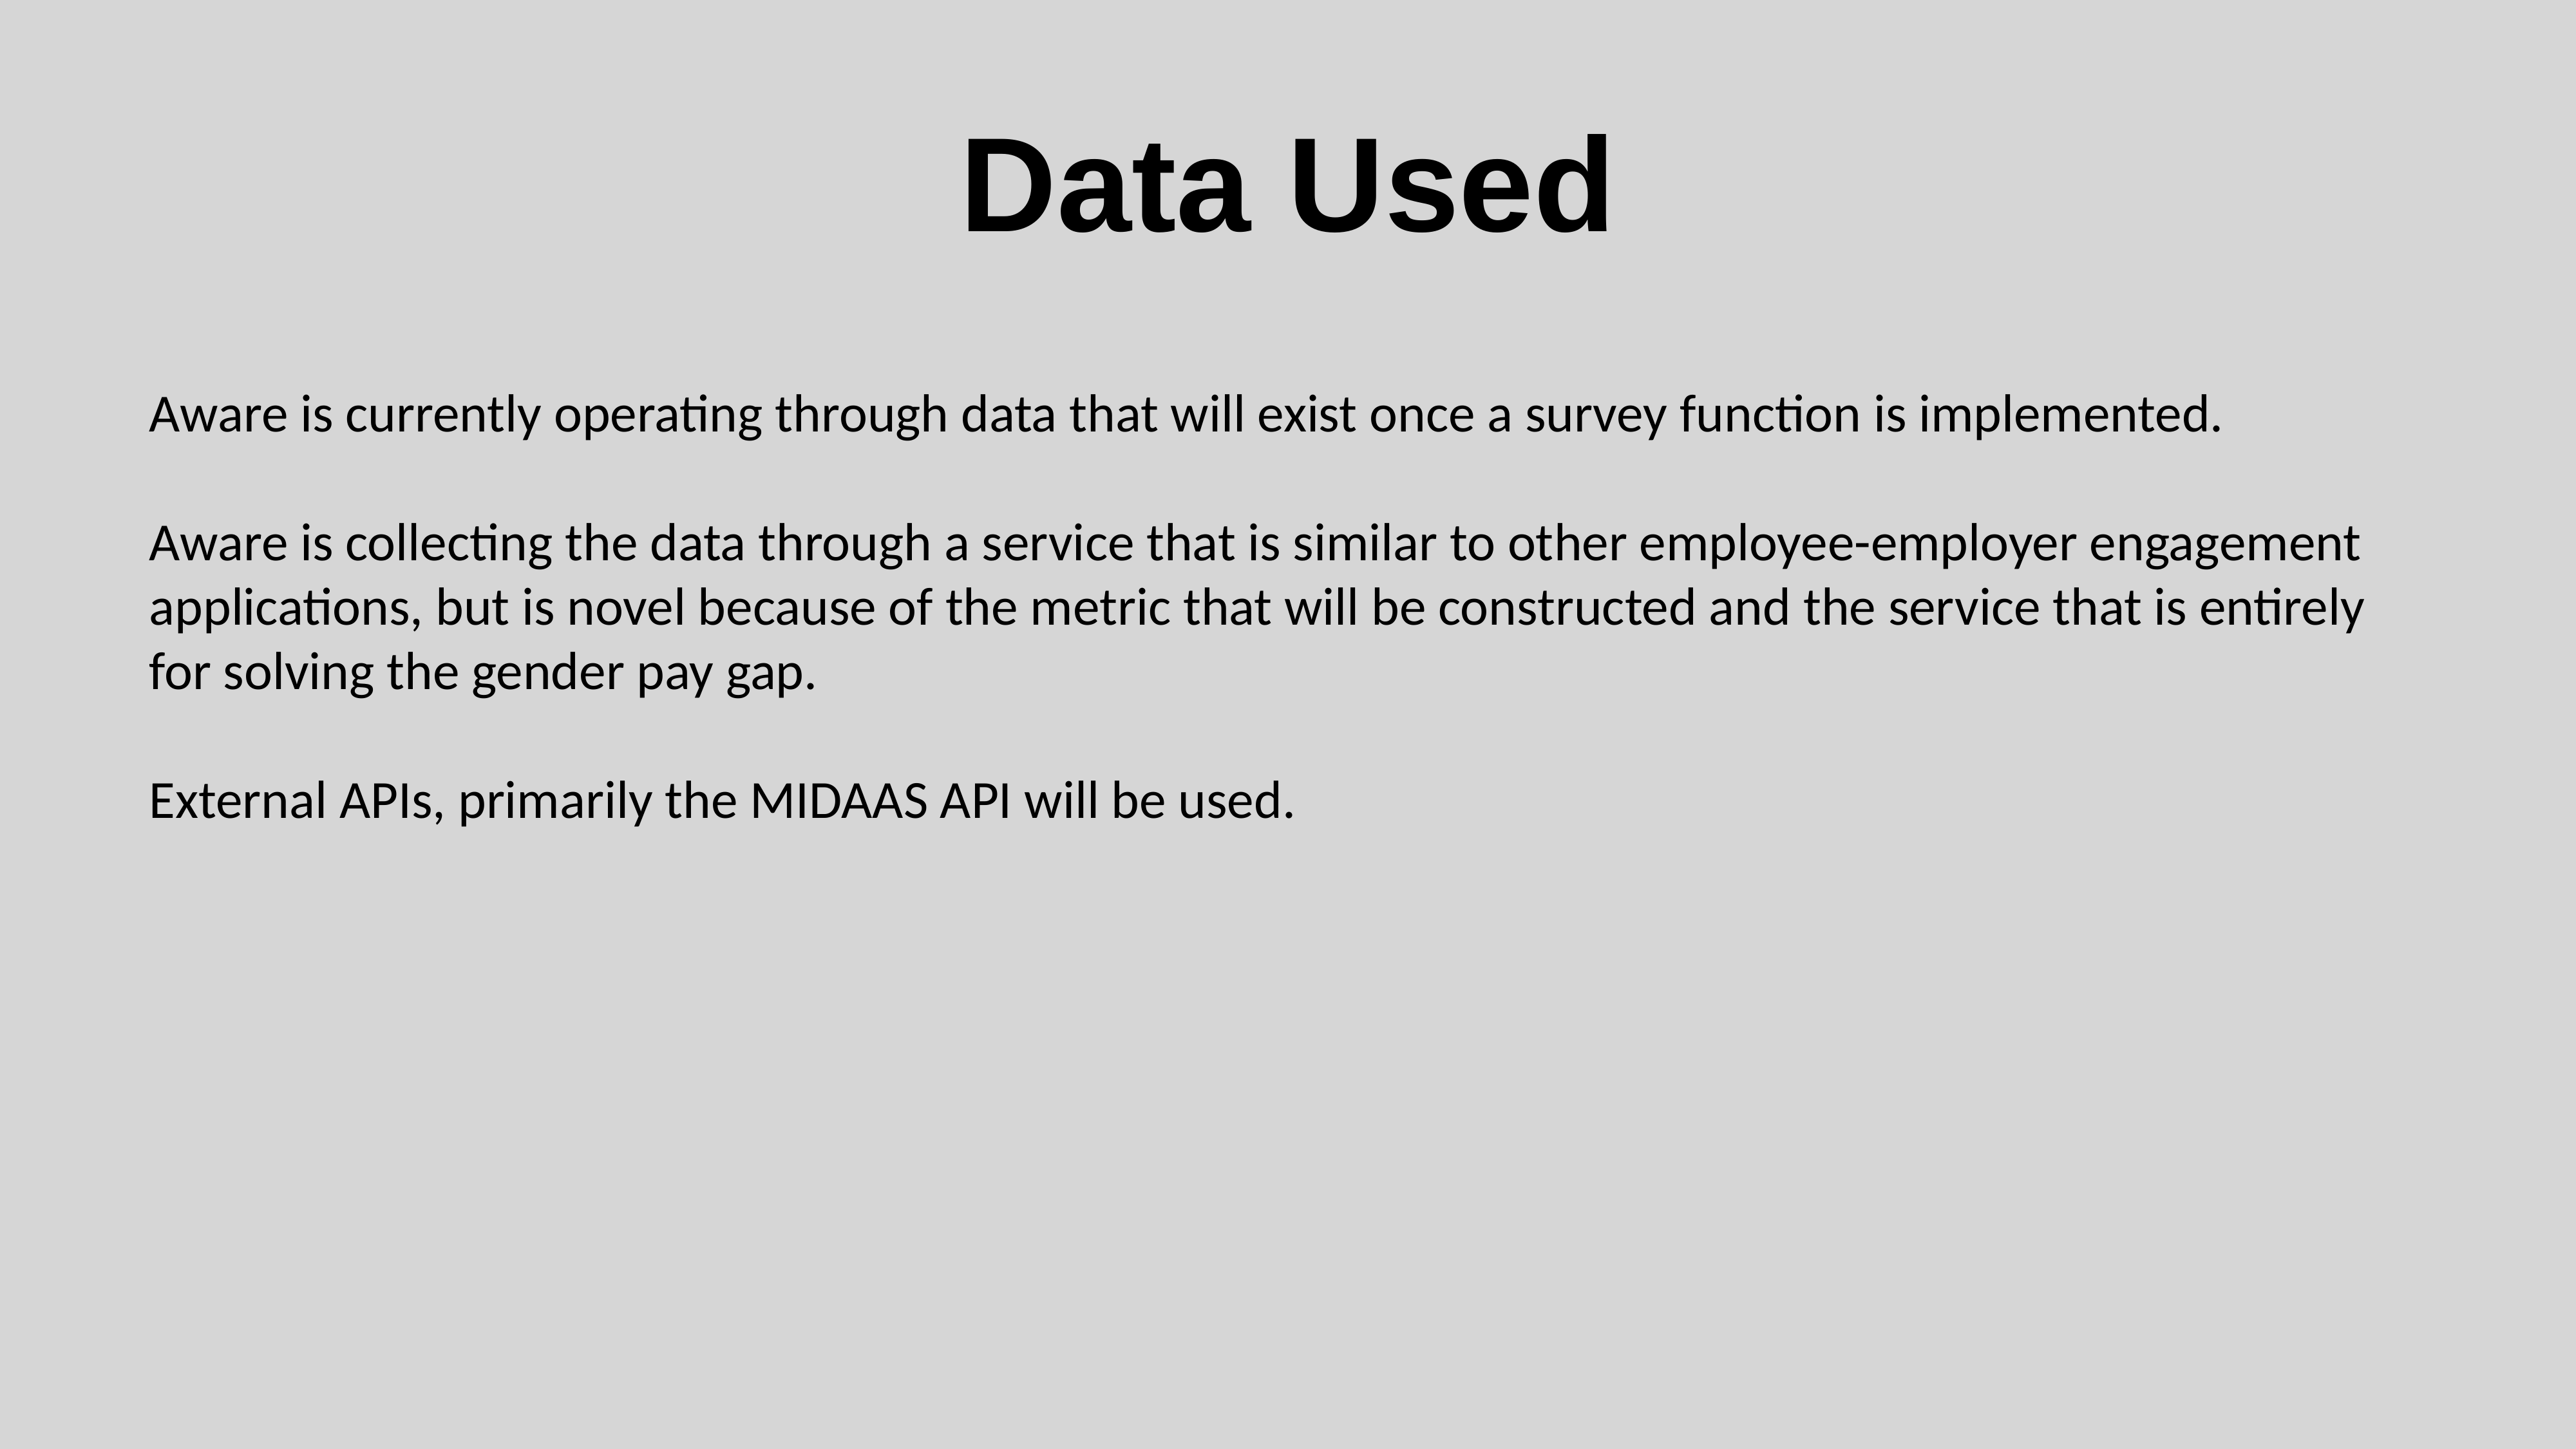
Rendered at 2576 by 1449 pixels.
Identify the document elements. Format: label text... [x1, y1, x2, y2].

text_box Aware is currently operating through data that will exist once a survey function is implemented. Aware is collecting the data through a service that is similar to other employee-employer engagement applications, but is novel because of the metric that will be constructed and the service that is entirely for solving the gender pay gap. External APIs, primarily the MIDAAS API will be used. [144, 372, 2472, 835]
text_box Data Used [954, 91, 1622, 264]
